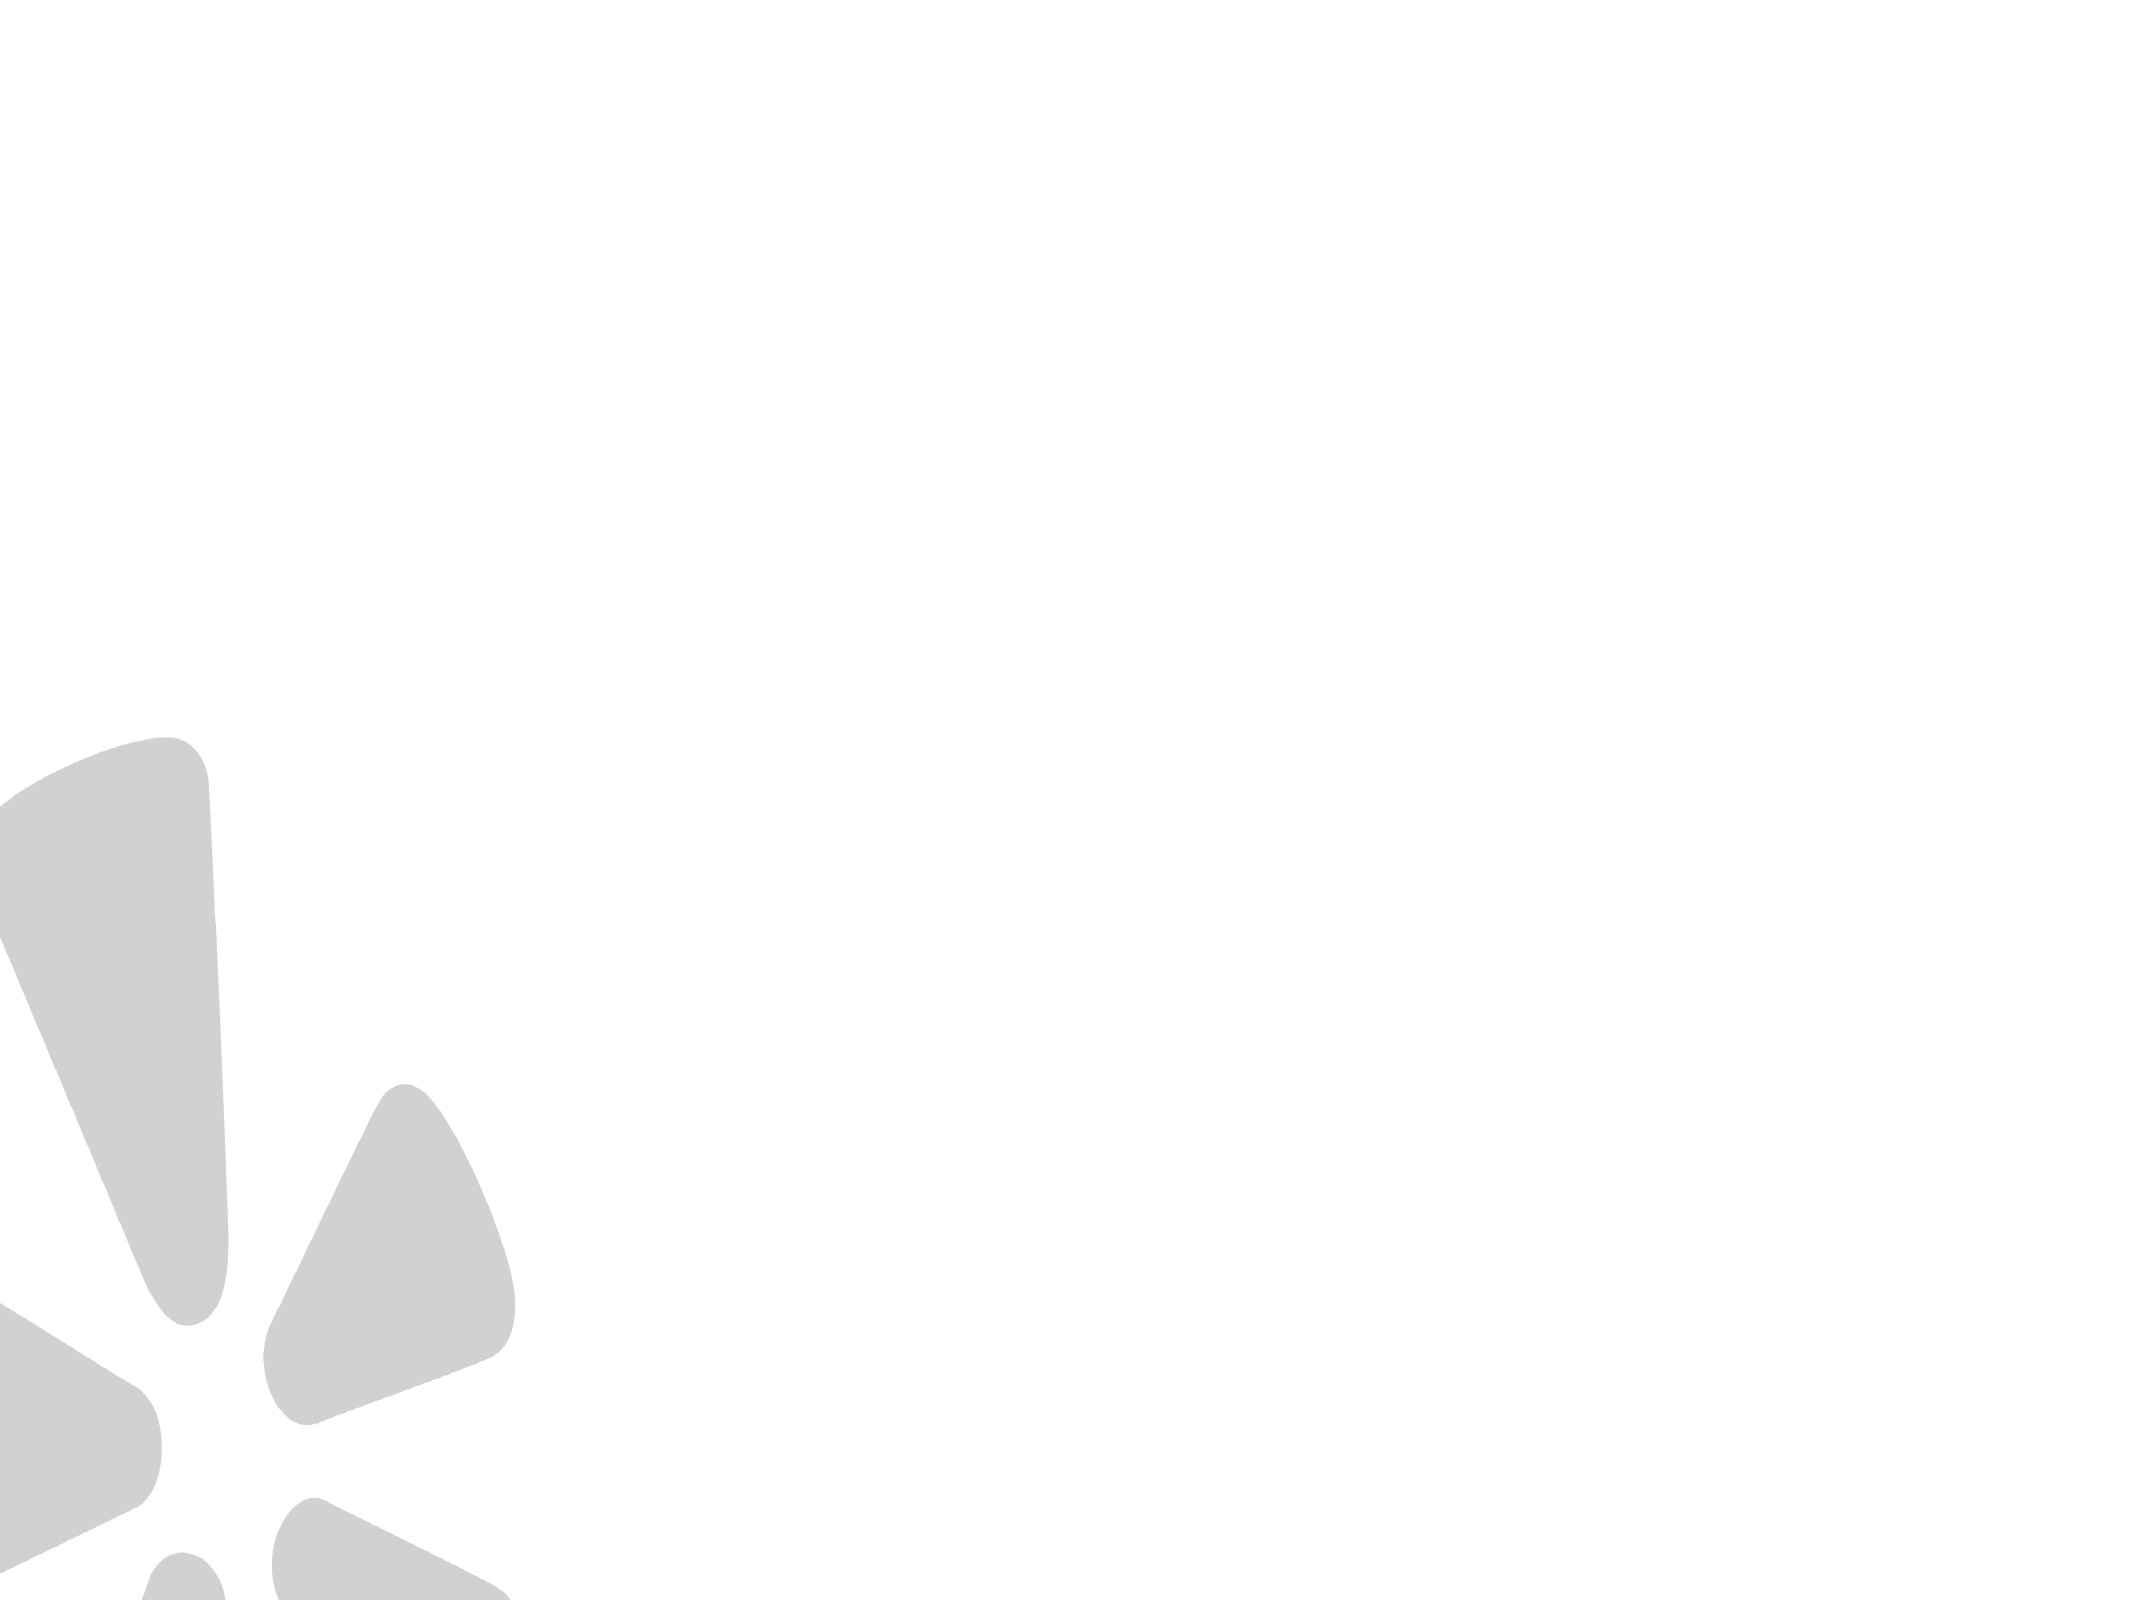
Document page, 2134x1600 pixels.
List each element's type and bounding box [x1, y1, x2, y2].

picture [0, 537, 744, 1600]
